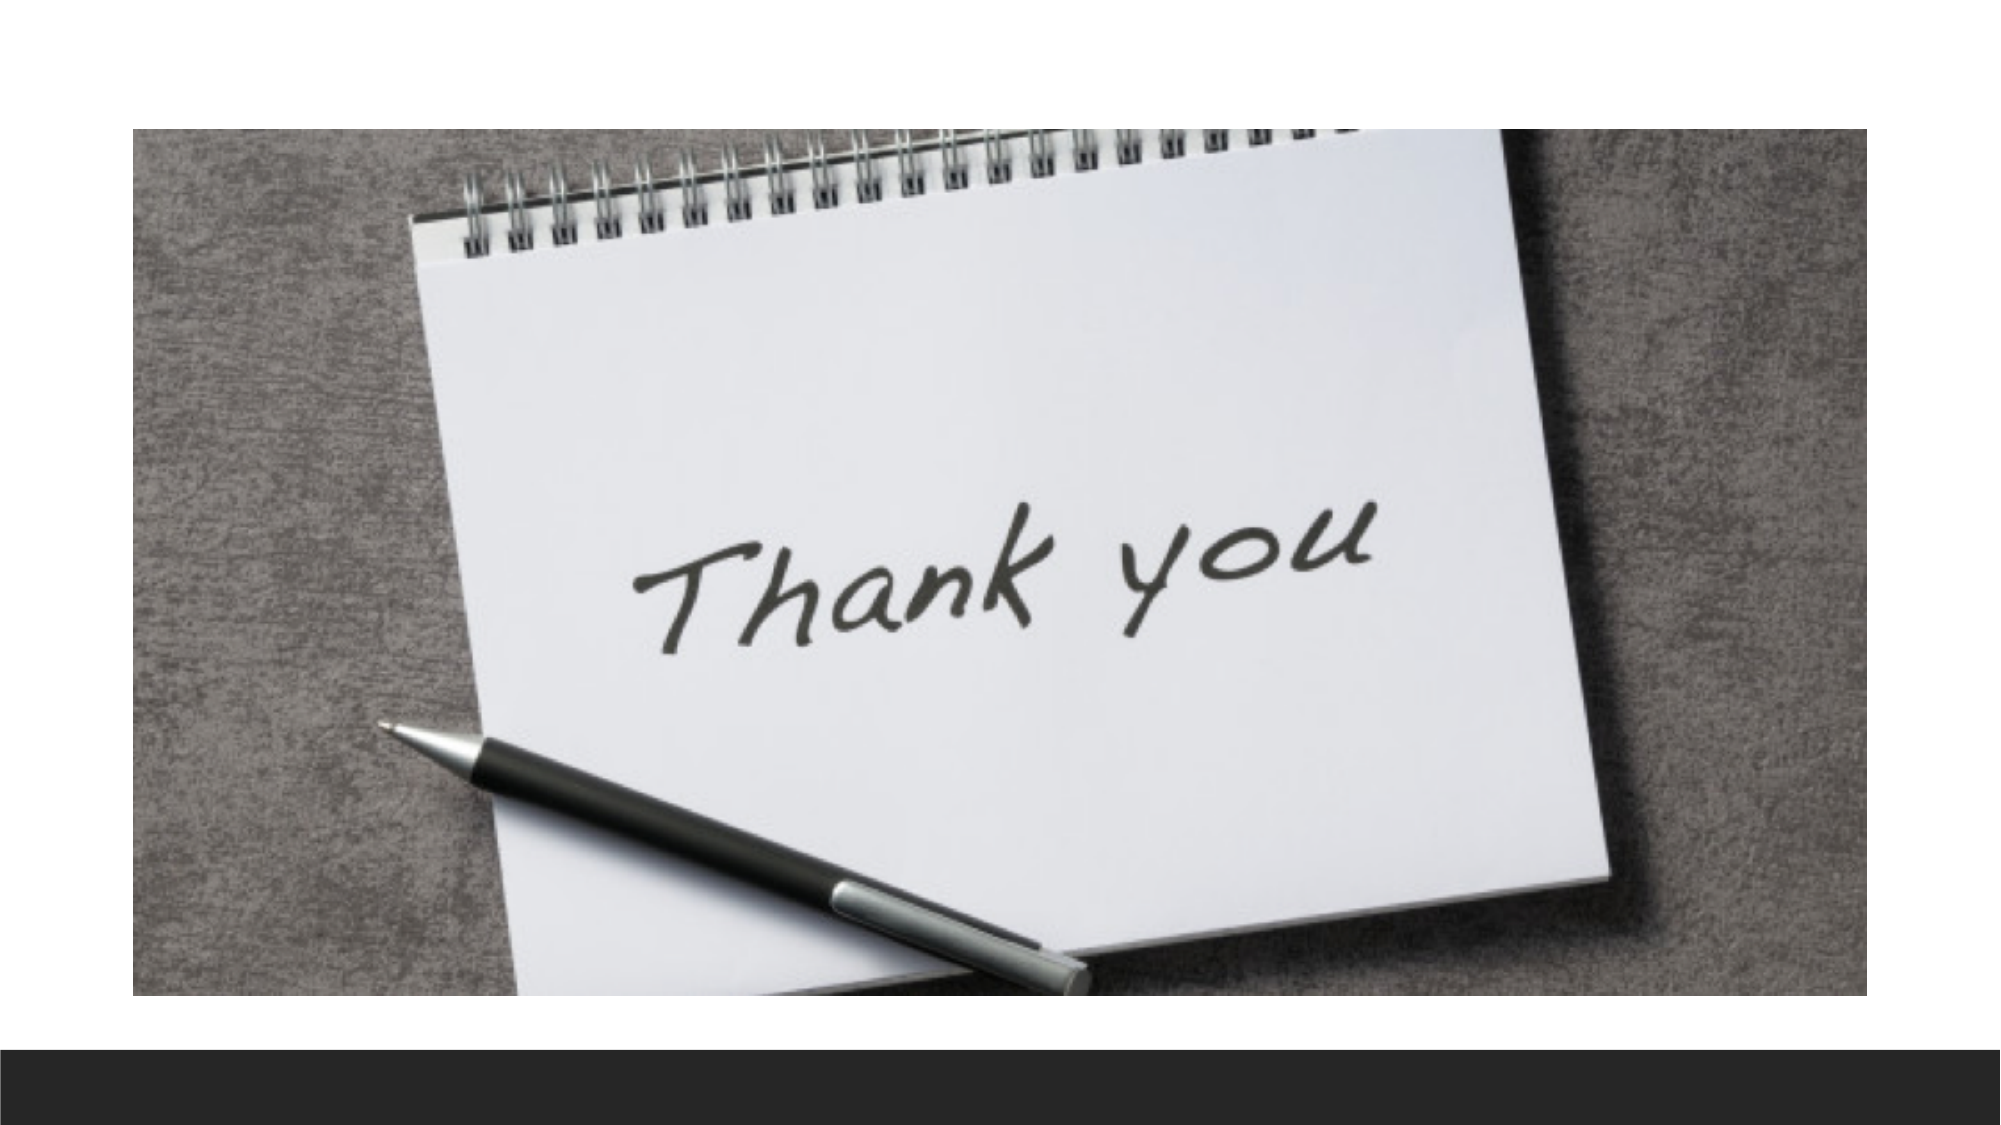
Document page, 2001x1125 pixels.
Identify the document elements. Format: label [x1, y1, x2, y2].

picture [132, 128, 1868, 997]
